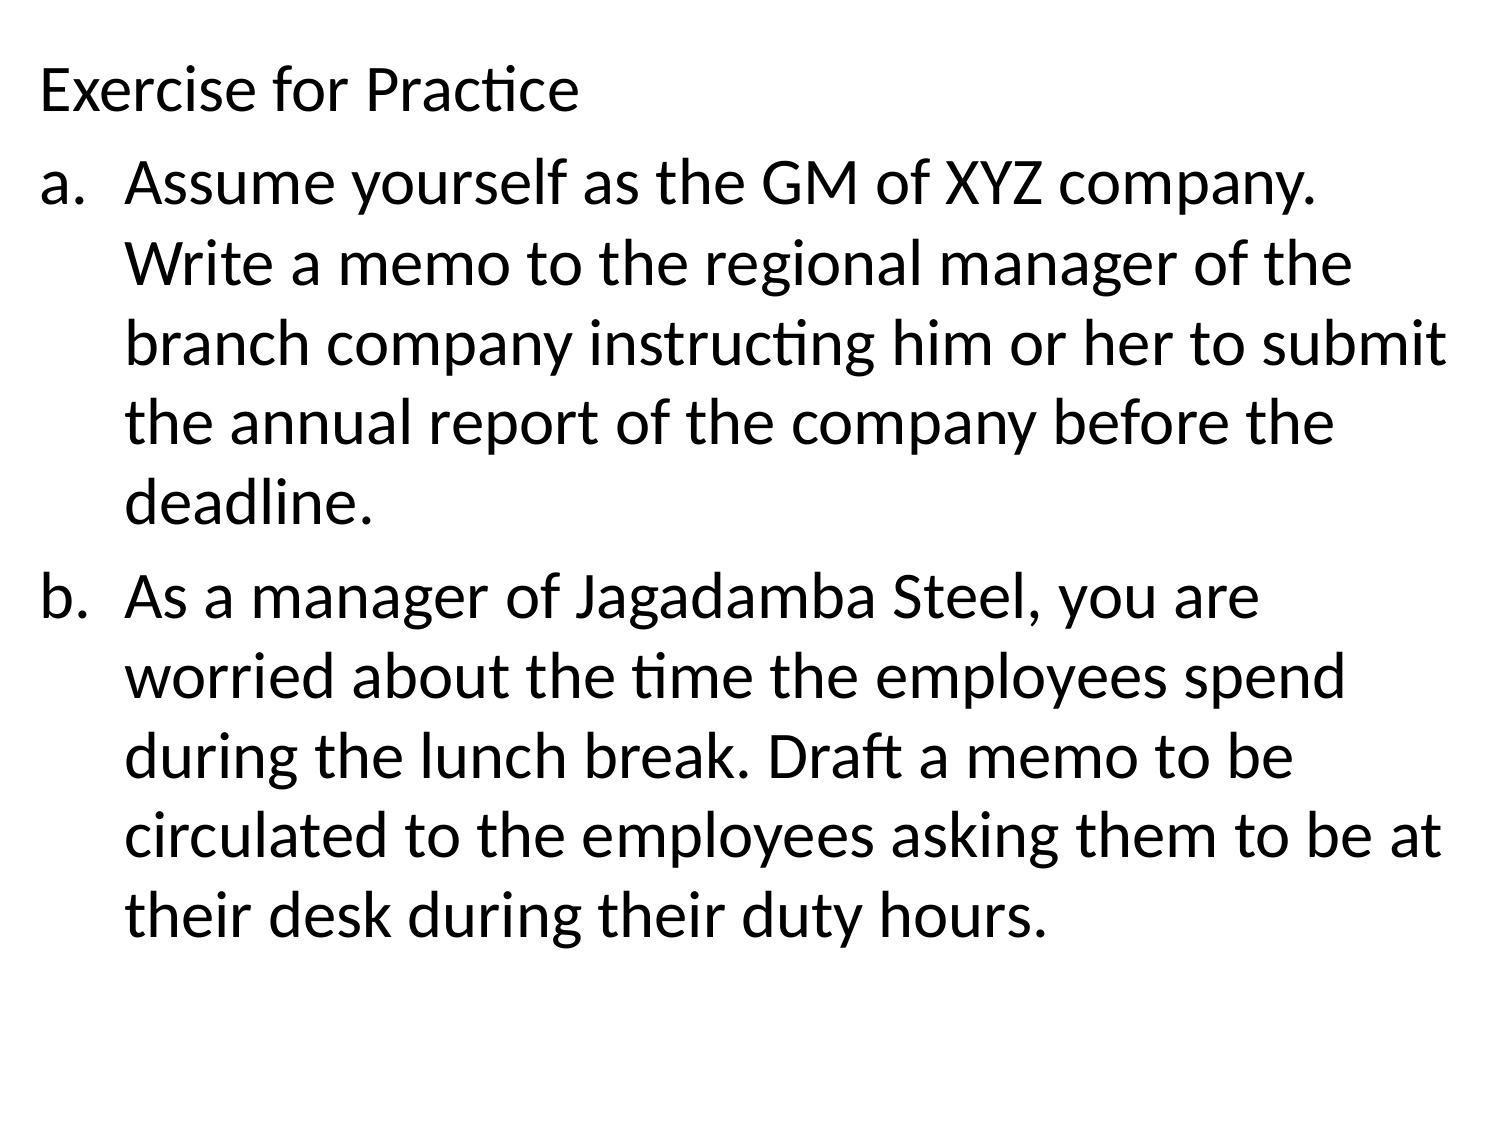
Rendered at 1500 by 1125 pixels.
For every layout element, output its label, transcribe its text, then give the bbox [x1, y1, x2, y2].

list Exercise for Practice Assume yourself as the GM of XYZ company. Write a memo to the regional manager of the branch company instructing him or her to submit the annual report of the company before the deadline. As a manager of Jagadamba Steel, you are worried about the time the employees spend during the lunch break. Draft a memo to be circulated to the employees asking them to be at their desk during their duty hours. [24, 37, 1475, 1075]
